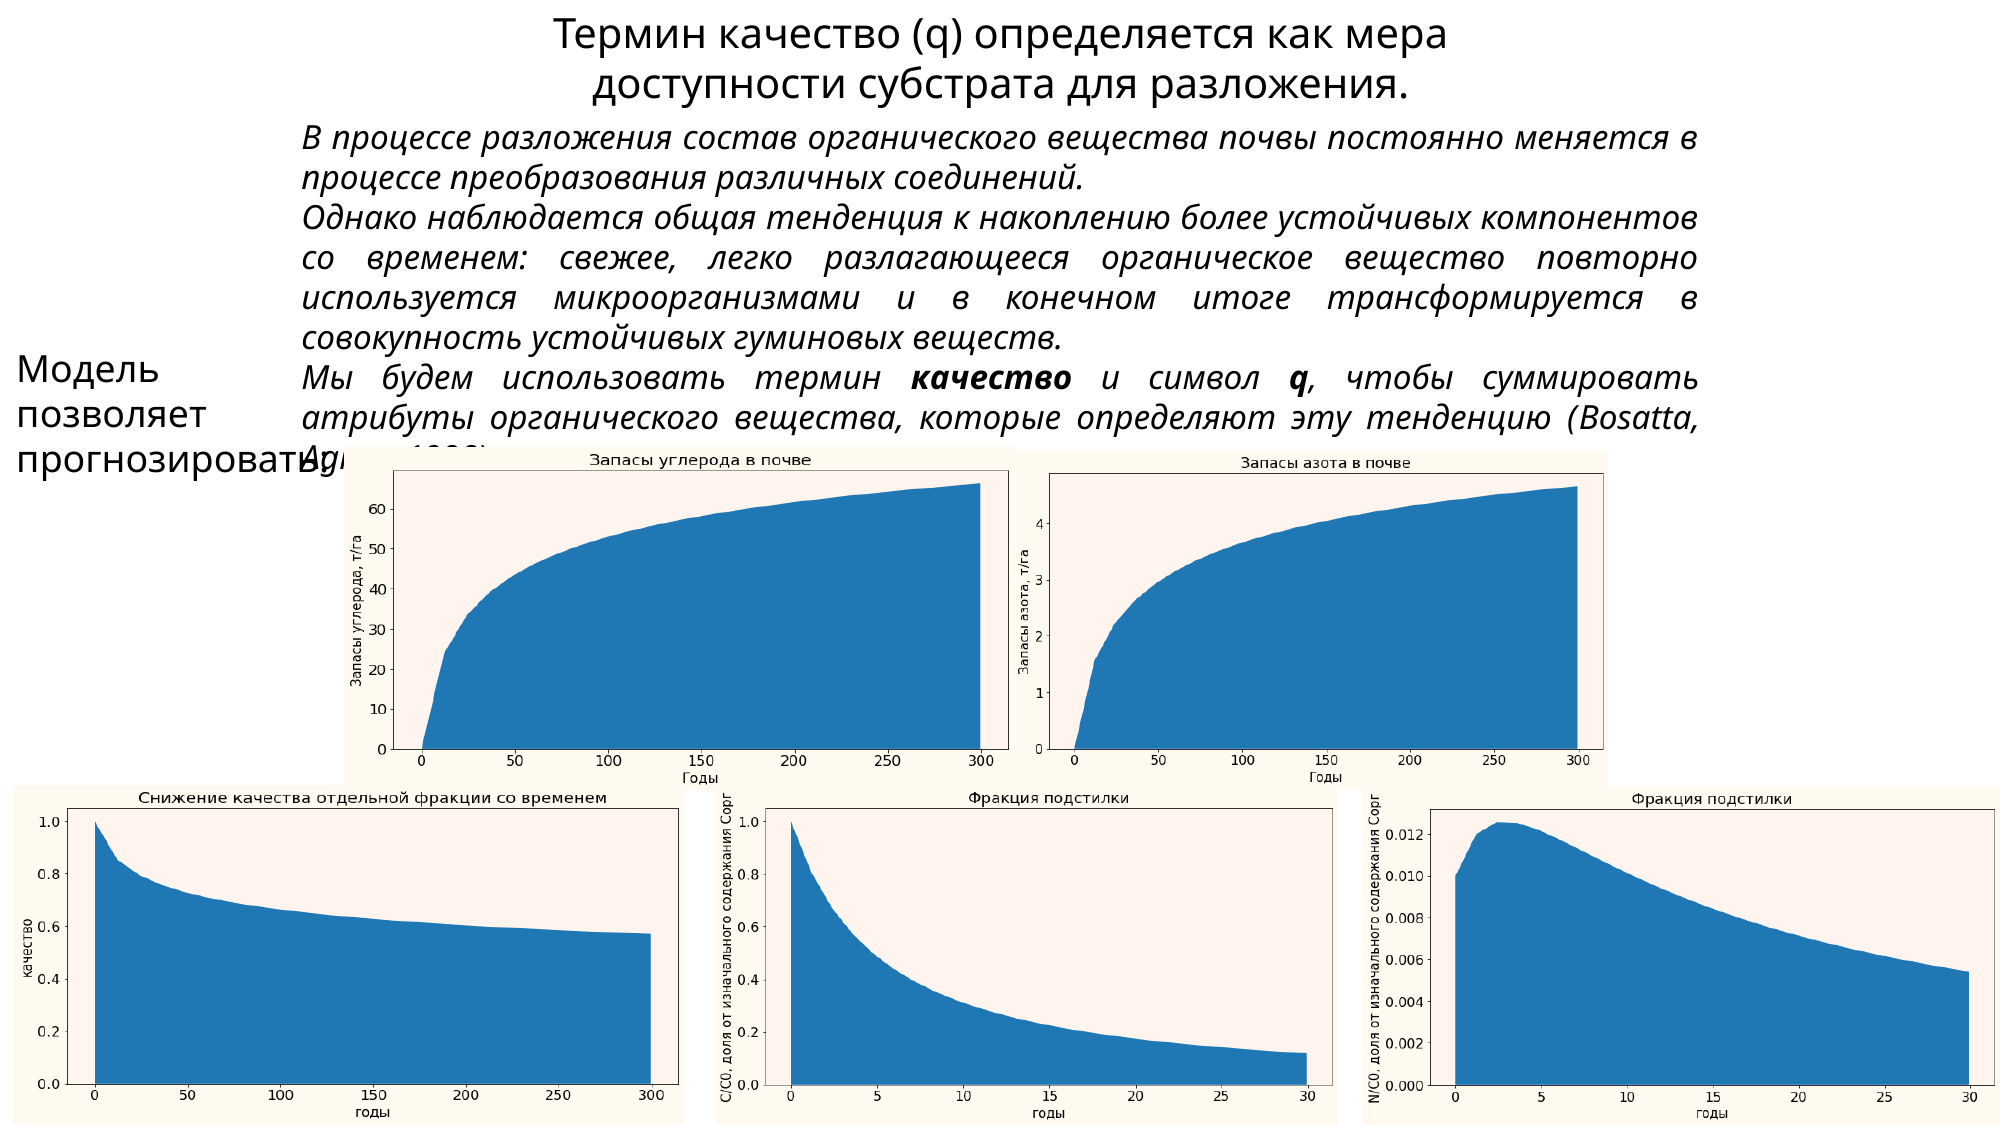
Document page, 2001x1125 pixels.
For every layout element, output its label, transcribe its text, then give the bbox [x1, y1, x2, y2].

picture [13, 447, 2000, 1125]
text_box Термин качество (q) определяется как мера доступности субстрата для разложения. [484, 0, 1518, 109]
text_box Модель позволяет прогнозировать: [1, 337, 349, 488]
text_box В процессе разложения состав органического вещества почвы постоянно меняется в процессе преобразования различных соединений. Однако наблюдается общая тенденция к накоплению более устойчивых компонентов со временем: свежее, легко разлагающееся органическое вещество повторно используется микроорганизмами и в конечном итоге трансформируется в совокупность устойчивых гуминовых веществ. Мы будем использовать термин качество и символ q, чтобы суммировать атрибуты органического вещества, которые определяют эту тенденцию (Bosatta, Agren, 1998). [286, 109, 1715, 484]
